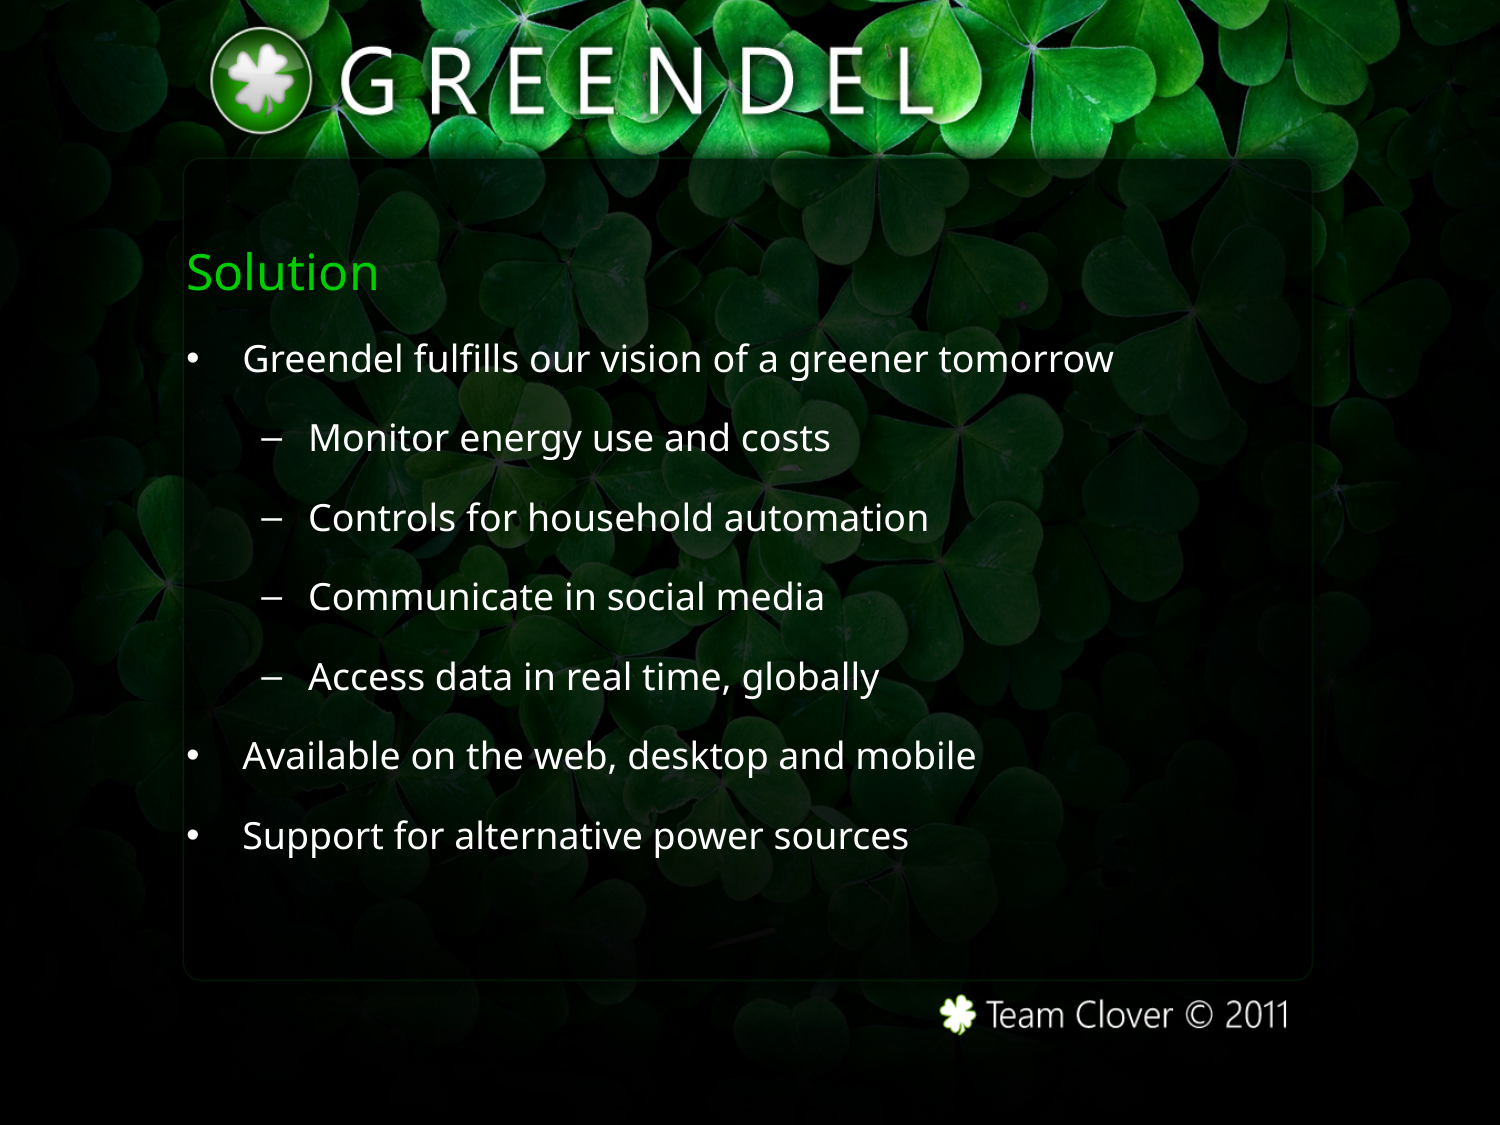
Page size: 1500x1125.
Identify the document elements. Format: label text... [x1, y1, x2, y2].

picture [0, 0, 1500, 1125]
list Solution Greendel fulfills our vision of a greener tomorrow Monitor energy use and costs Controls for household automation Communicate in social media Access data in real time, globally Available on the web, desktop and mobile Support for alternative power sources [171, 196, 1258, 906]
